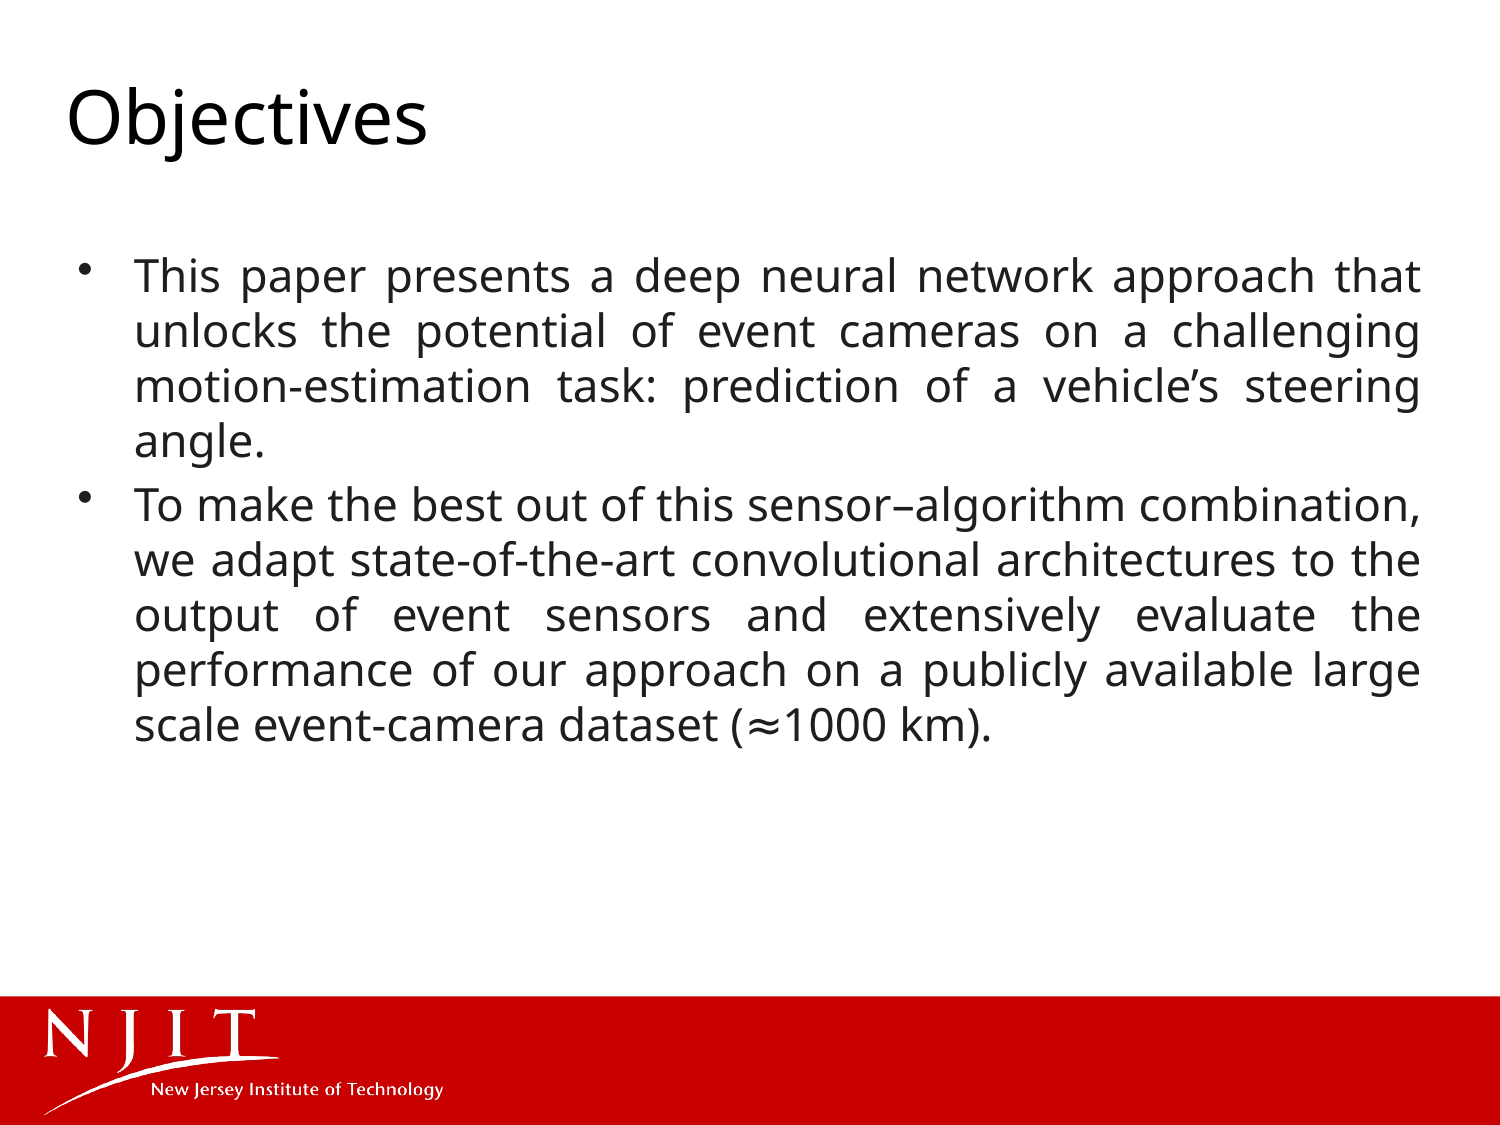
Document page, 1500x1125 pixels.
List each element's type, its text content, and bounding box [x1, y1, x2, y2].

title Objectives [50, 62, 1375, 163]
list This paper presents a deep neural network approach that unlocks the potential of event cameras on a challenging motion-estimation task: prediction of a vehicle’s steering angle. To make the best out of this sensor–algorithm combination, we adapt state-of-the-art convolutional architectures to the output of event sensors and extensively evaluate the performance of our approach on a publicly available large scale event-camera dataset (≈1000 km). [62, 174, 1438, 950]
